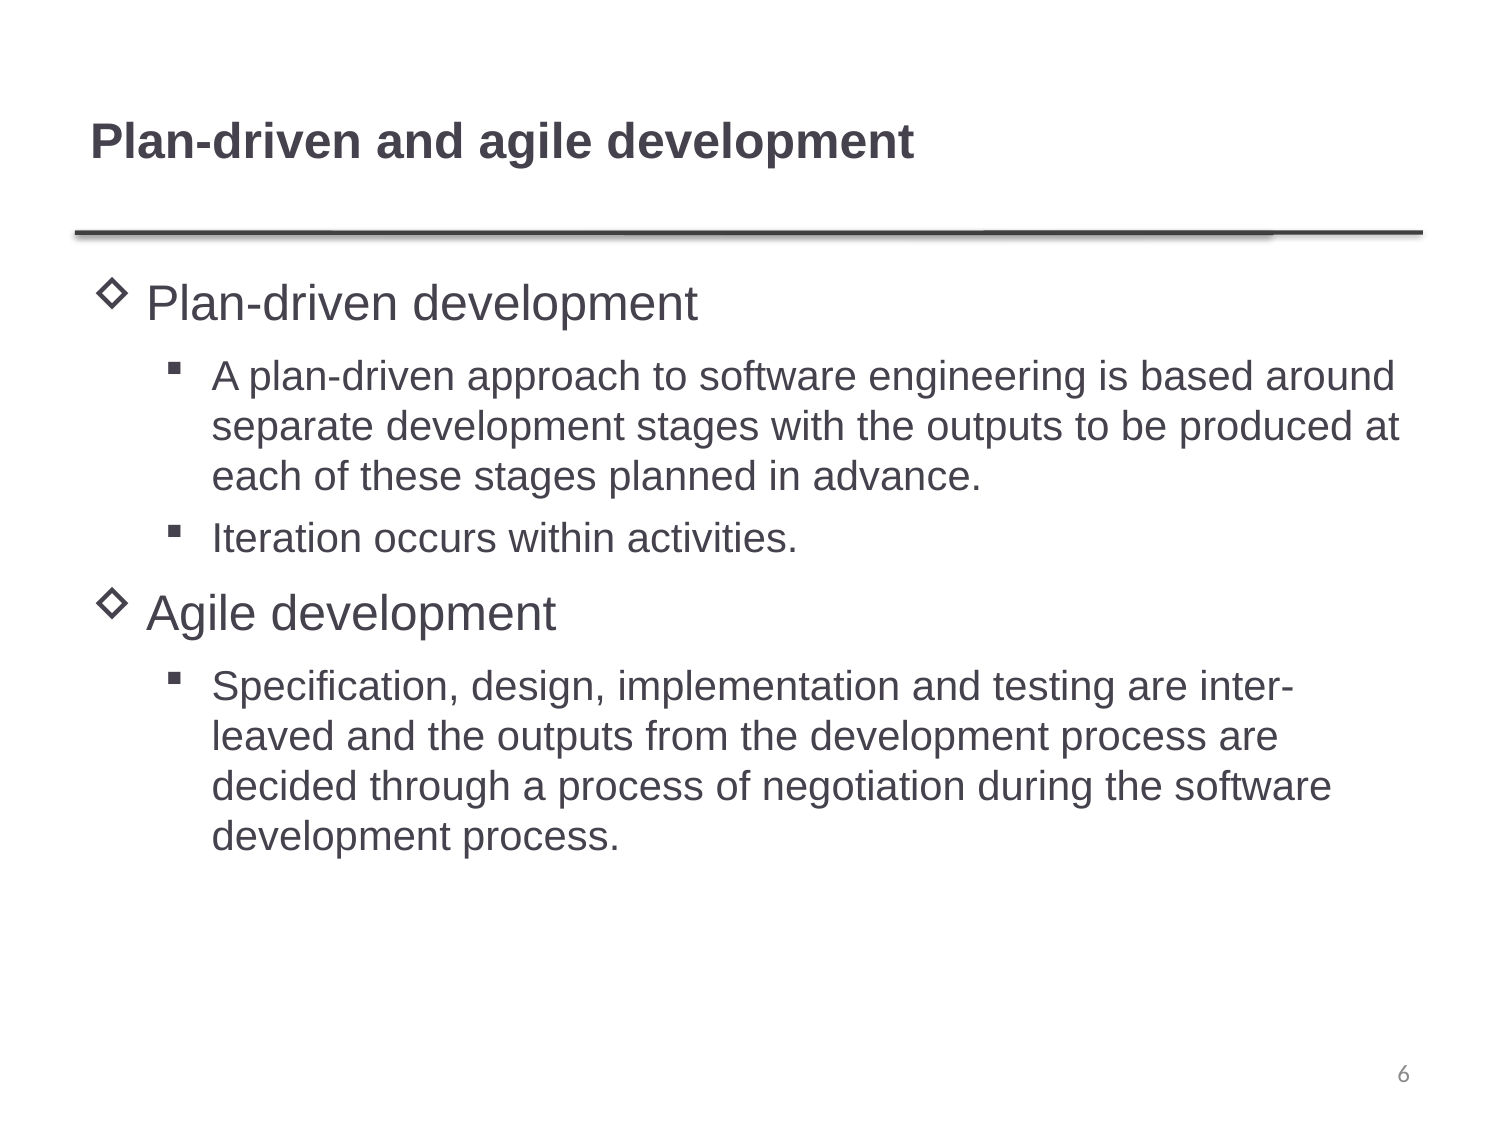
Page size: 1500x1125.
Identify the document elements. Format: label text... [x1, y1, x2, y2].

title Plan-driven and agile development [74, 44, 1272, 233]
list Plan-driven development A plan-driven approach to software engineering is based around separate development stages with the outputs to be produced at each of these stages planned in advance. Iteration occurs within activities. Agile development Specification, design, implementation and testing are inter-leaved and the outputs from the development process are decided through a process of negotiation during the software development process. [75, 262, 1425, 1005]
slide_number 6 [1074, 1042, 1425, 1103]
